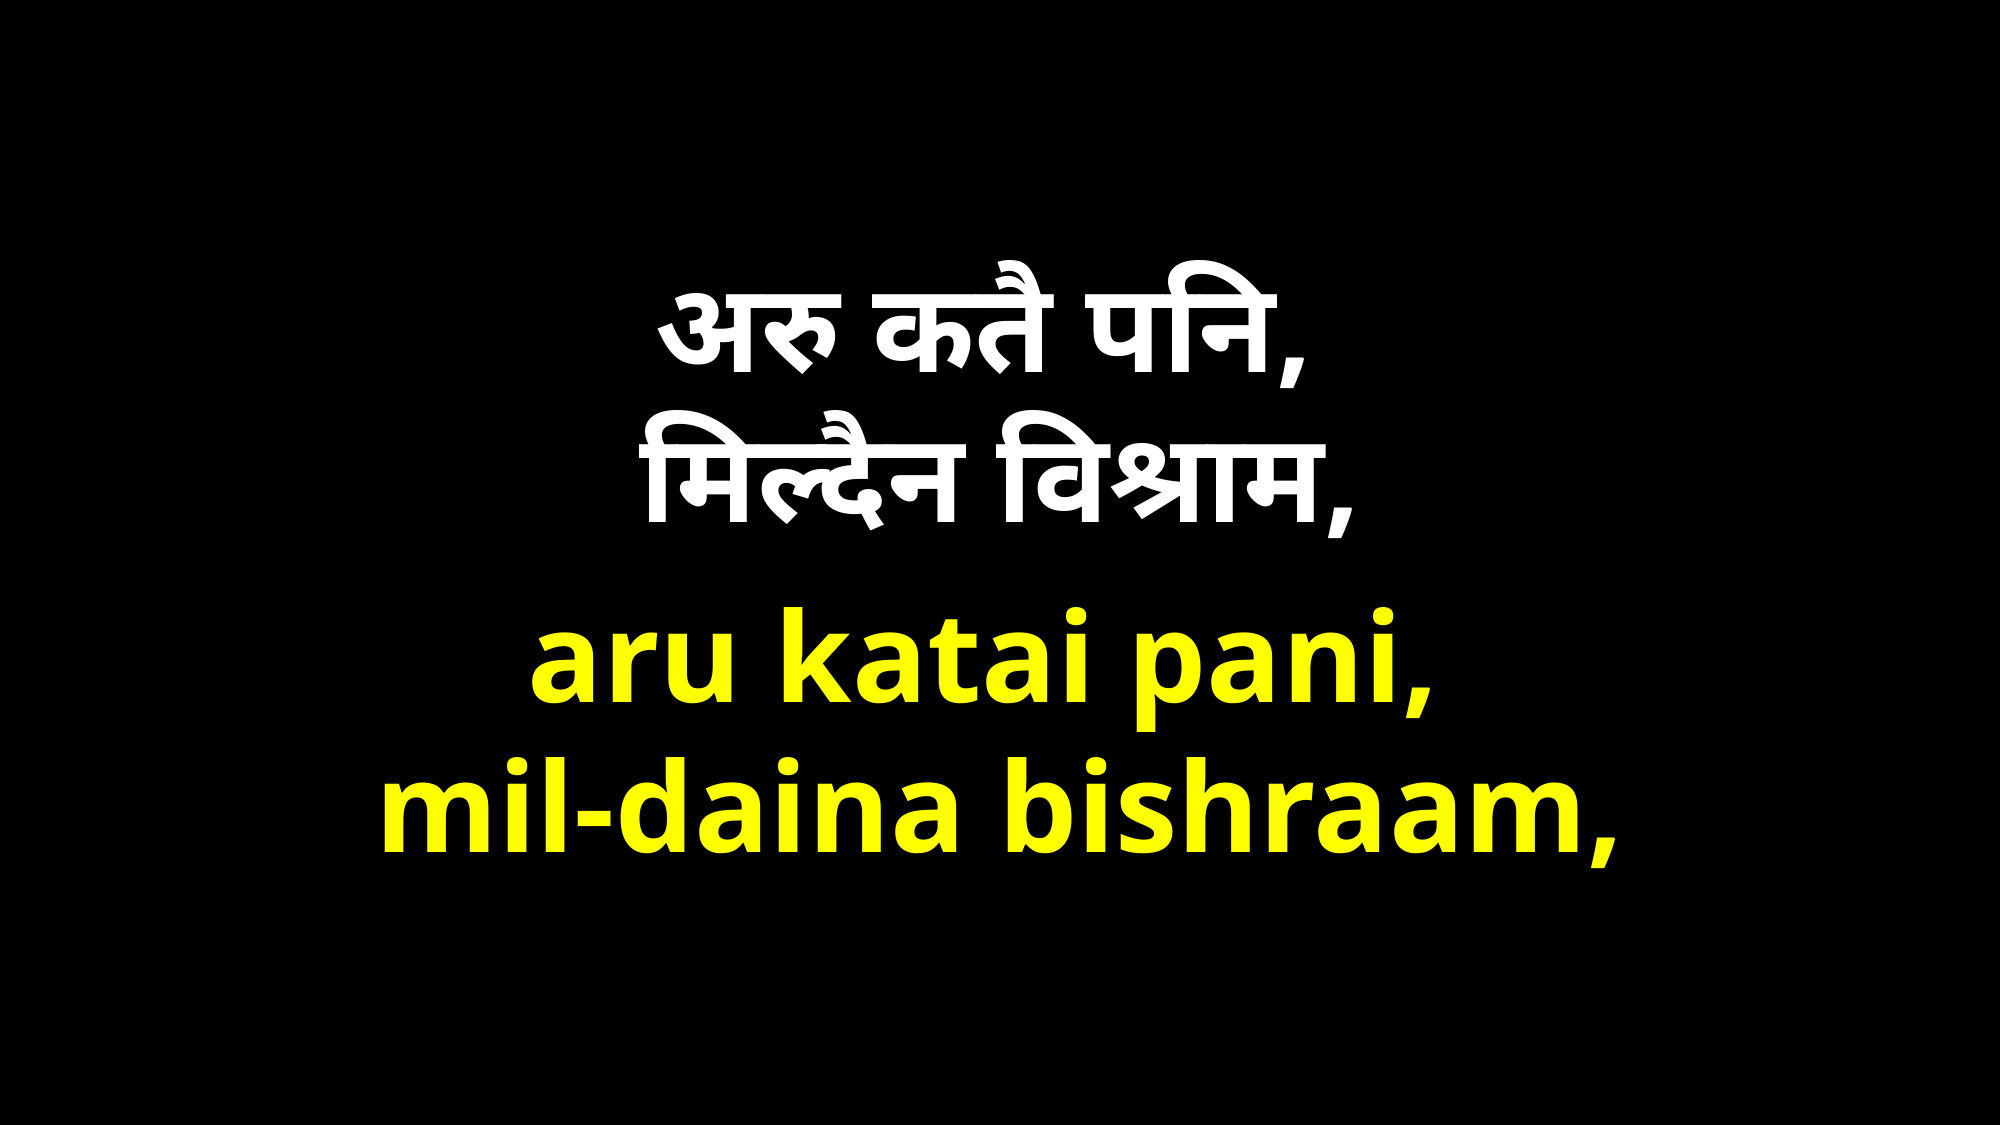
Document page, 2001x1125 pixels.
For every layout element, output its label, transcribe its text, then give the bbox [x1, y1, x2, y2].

text_box अरु कतै पनि, मिल्दैन विश्राम, aru katai pani, mil-daina bishraam, [369, 241, 1631, 884]
